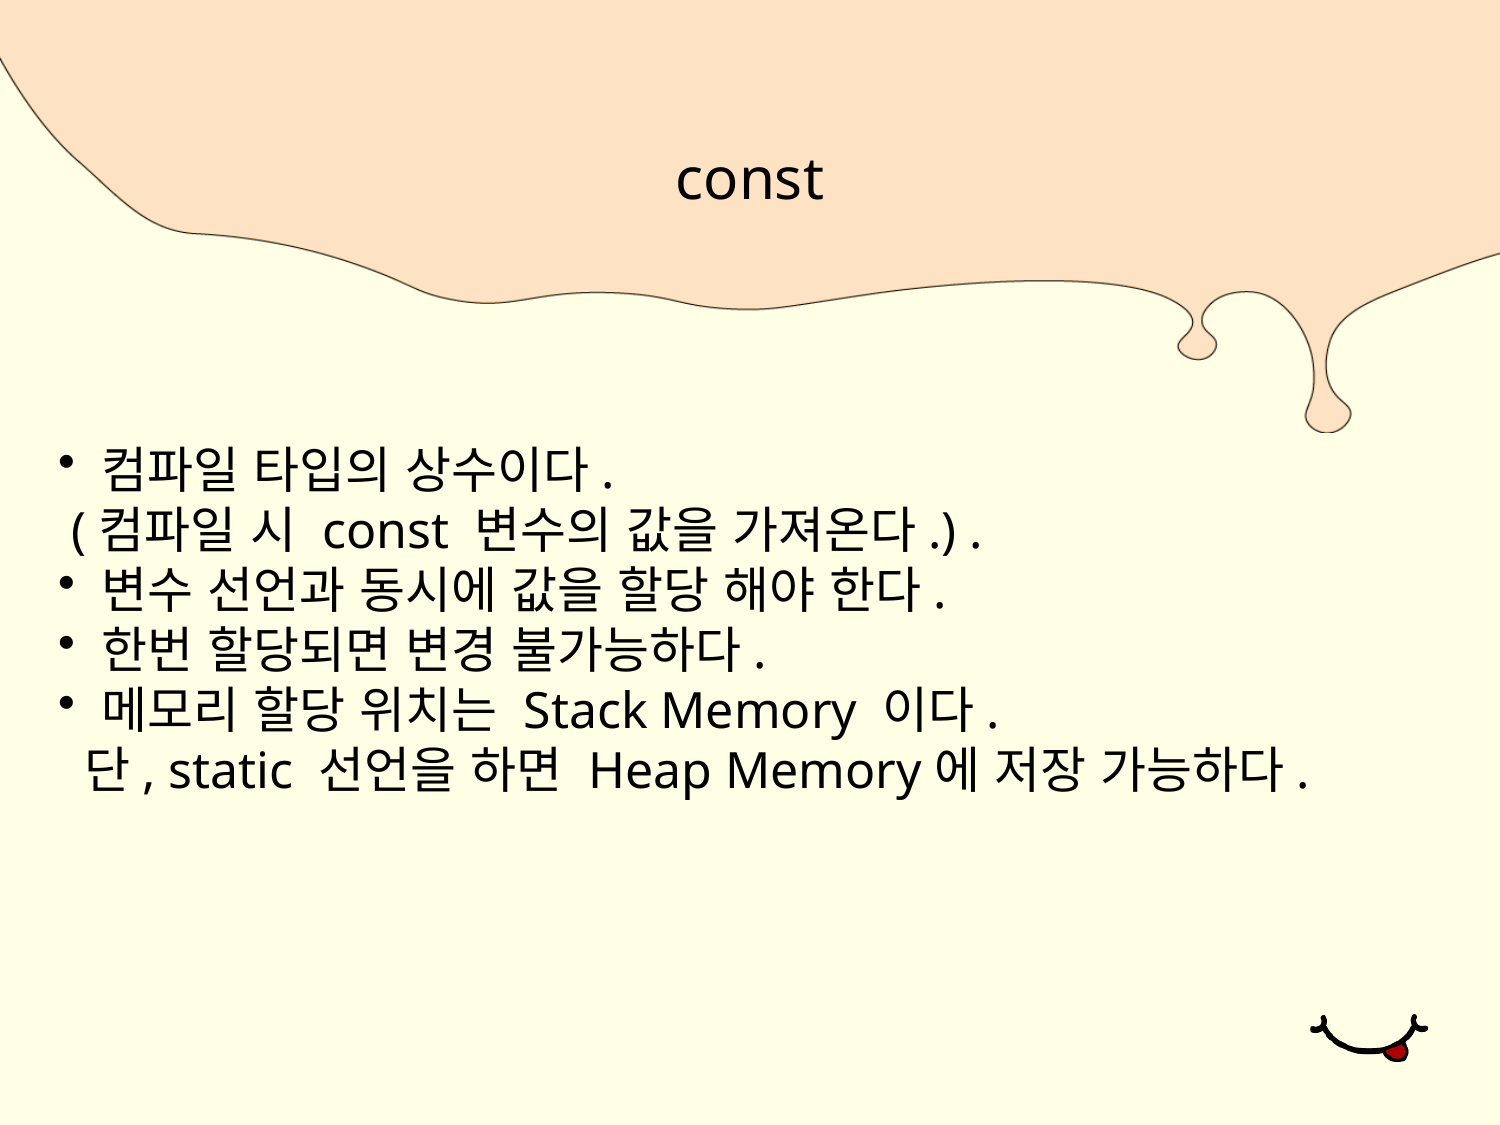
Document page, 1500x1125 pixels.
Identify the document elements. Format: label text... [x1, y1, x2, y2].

picture [1269, 987, 1475, 1090]
text_box 컴파일 타입의 상수이다. (컴파일 시 const 변수의 값을 가져온다.) . 변수 선언과 동시에 값을 할당 해야 한다. 한번 할당되면 변경 불가능하다. 메모리 할당 위치는 Stack Memory 이다. 단, static 선언을 하면 Heap Memory에 저장 가능하다. [43, 441, 1325, 806]
picture [0, 0, 1500, 433]
